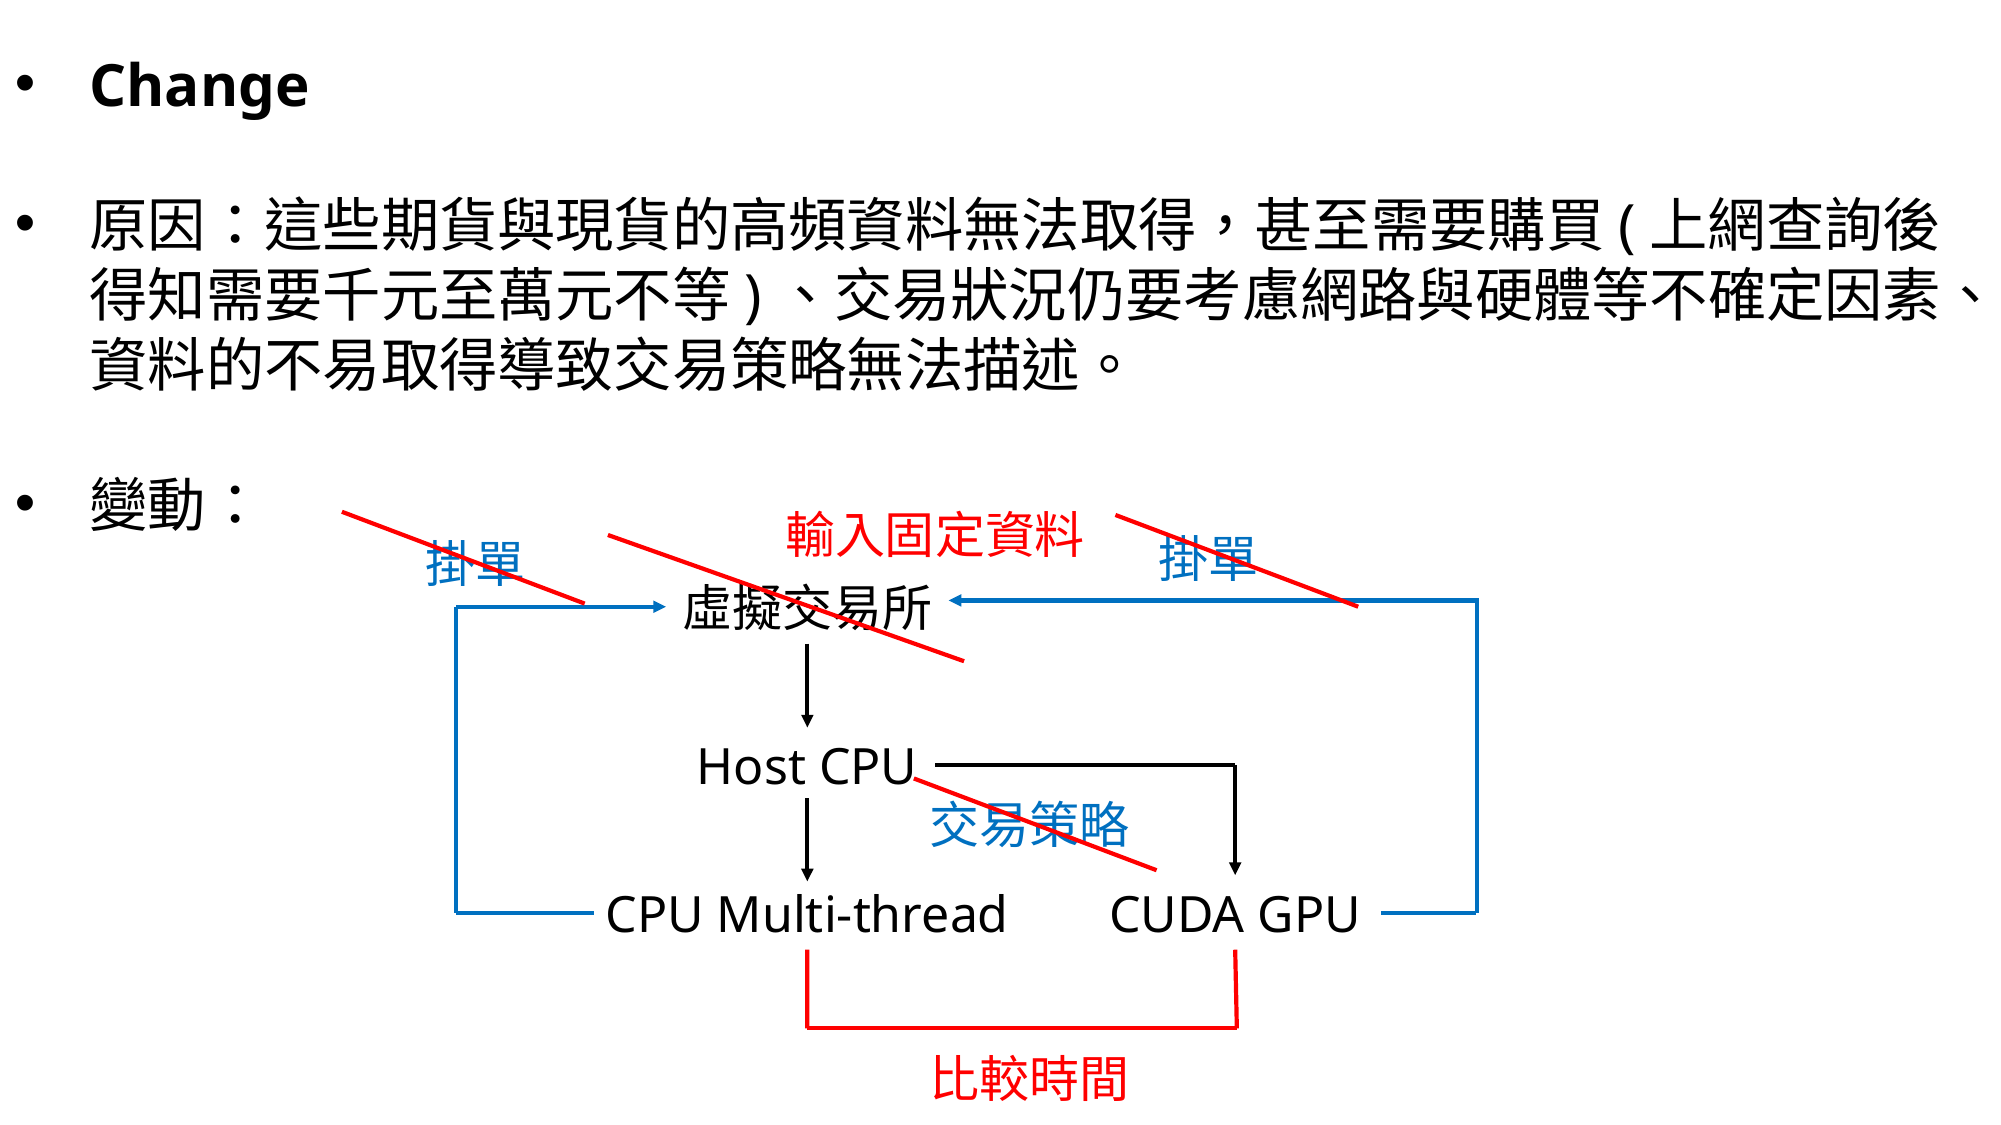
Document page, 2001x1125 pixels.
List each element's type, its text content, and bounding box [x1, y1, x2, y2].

text_box Change 原因：這些期貨與現貨的高頻資料無法取得，甚至需要購買(上網查詢後得知需要千元至萬元不等)、交易狀況仍要考慮網路與硬體等不確定因素、資料的不易取得導致交易策略無法描述。 變動： [0, 40, 2000, 545]
text_box 輸入固定資料 [770, 496, 1100, 572]
text_box CPU Multi-thread [590, 874, 1024, 950]
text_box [1115, 514, 1359, 607]
text_box CUDA GPU [1094, 874, 1376, 950]
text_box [341, 511, 585, 604]
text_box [913, 778, 1157, 871]
text_box Host CPU [682, 727, 933, 803]
text_box 比較時間 [915, 1039, 1145, 1115]
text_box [607, 534, 965, 662]
